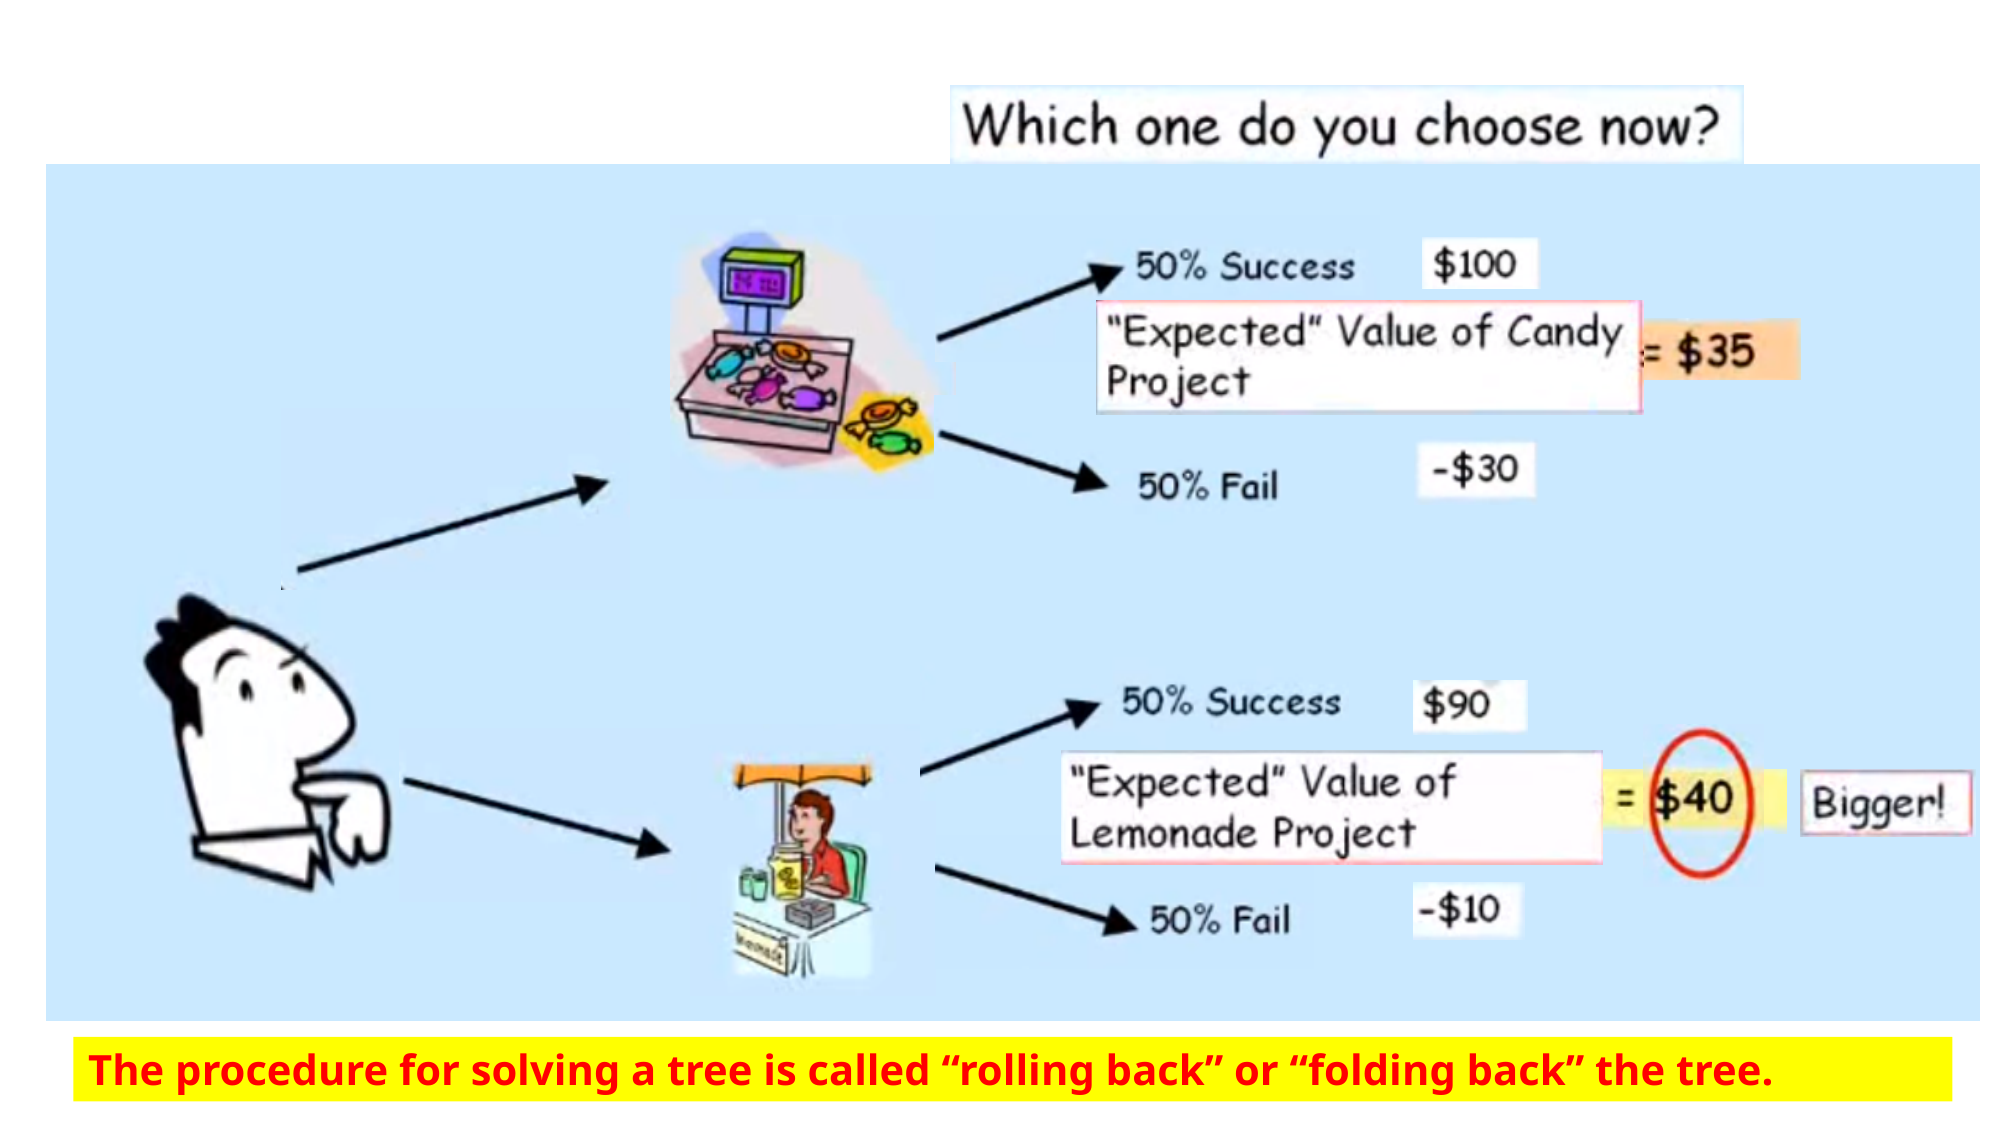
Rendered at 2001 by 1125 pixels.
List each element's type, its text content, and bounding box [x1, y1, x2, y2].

picture [46, 85, 1980, 1021]
text_box The procedure for solving a tree is called “rolling back” or “folding back” the tree. [73, 1036, 1953, 1102]
